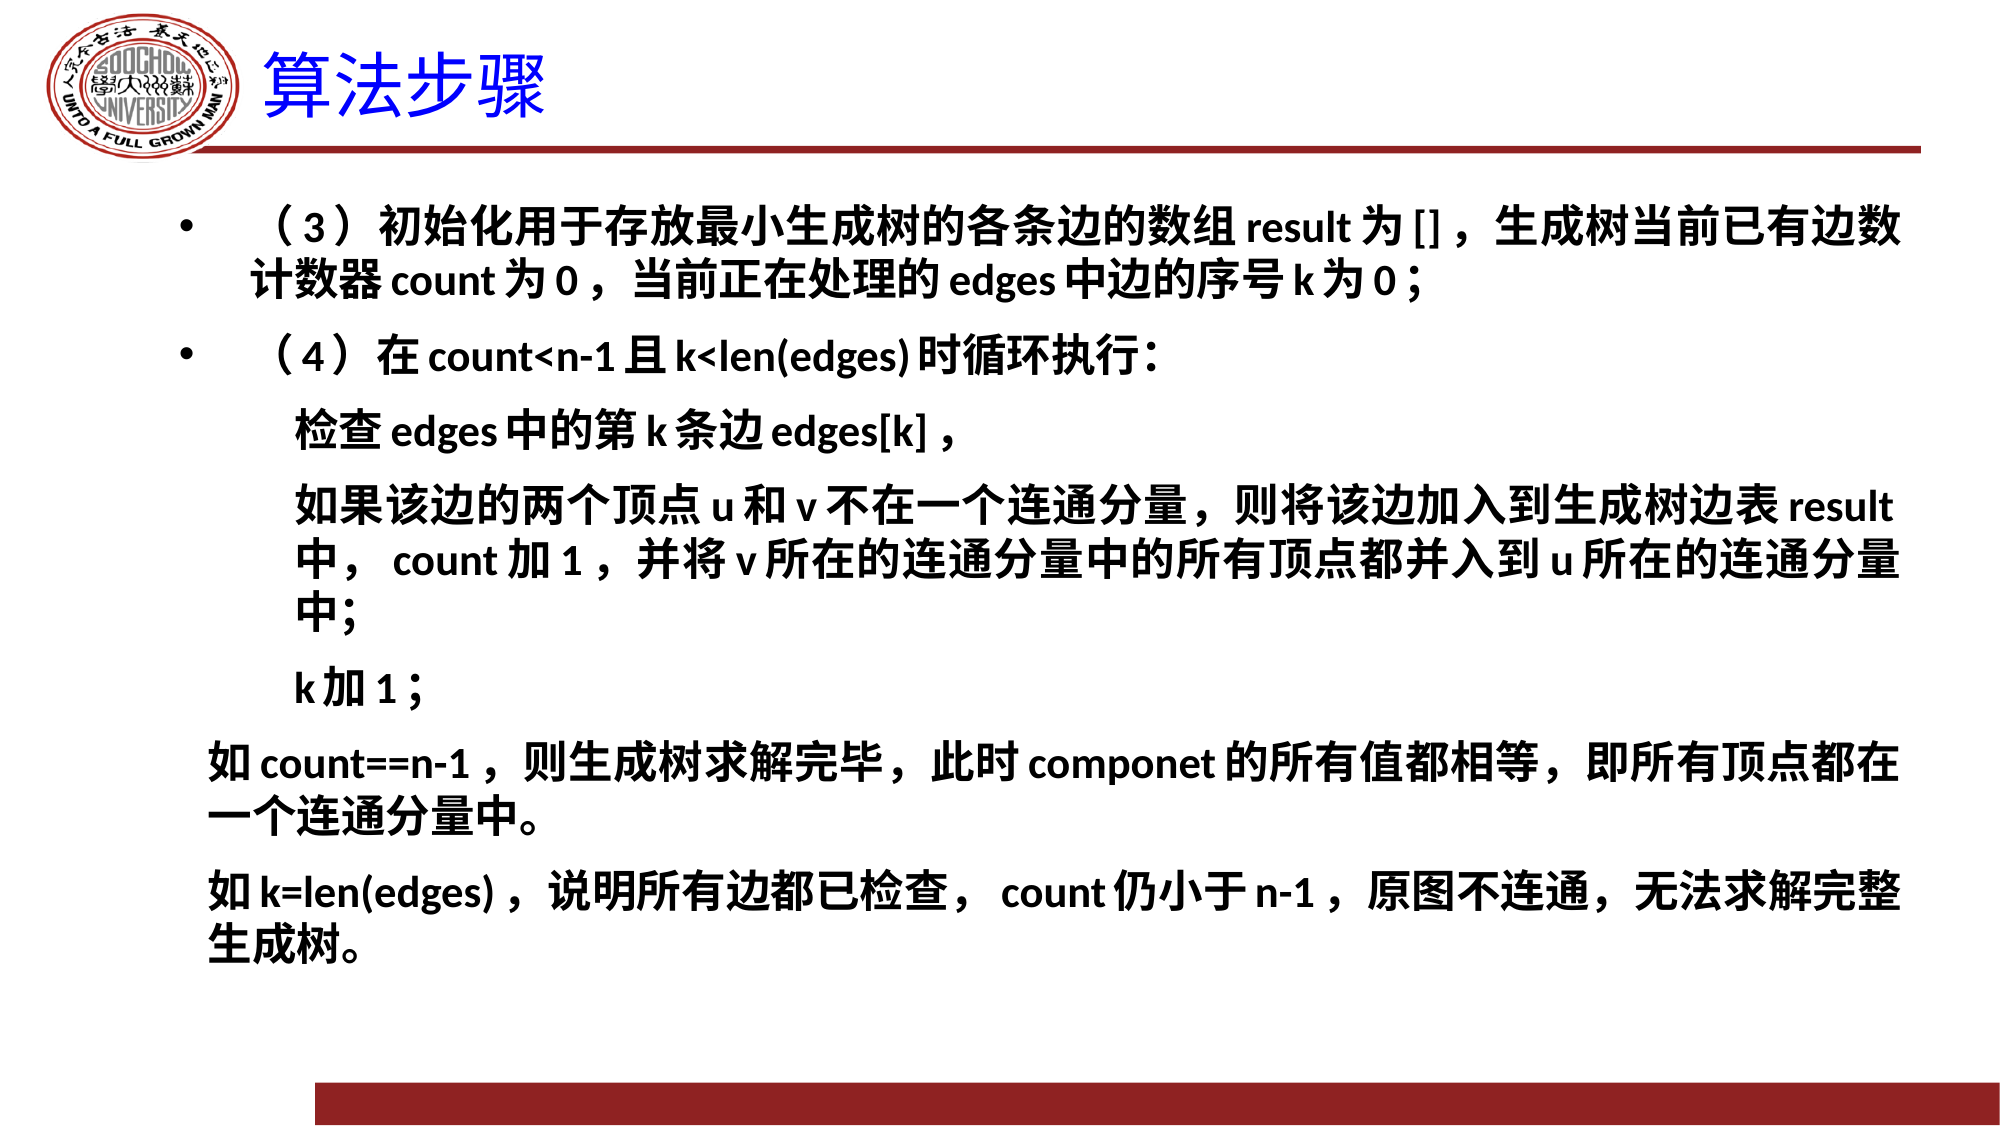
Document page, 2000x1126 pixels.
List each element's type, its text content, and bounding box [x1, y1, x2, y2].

list （3）初始化用于存放最小生成树的各条边的数组result为[]，生成树当前已有边数计数器count为0，当前正在处理的edges中边的序号k为0； （4）在count<n-1且k<len(edges)时循环执行： 检查edges中的第k条边edges[k]， 如果该边的两个顶点u和v不在一个连通分量，则将该边加入到生成树边表result中，count加1，并将v所在的连通分量中的所有顶点都并入到u所在的连通分量中； k加1； 如count==n-1，则生成树求解完毕，此时componet的所有值都相等，即所有顶点都在一个连通分量中。 如k=len(edges)，说明所有边都已检查，count仍小于n-1，原图不连通，无法求解完整生成树。 [159, 188, 1921, 987]
picture [40, 9, 246, 163]
title 算法步骤 [242, 30, 1921, 138]
